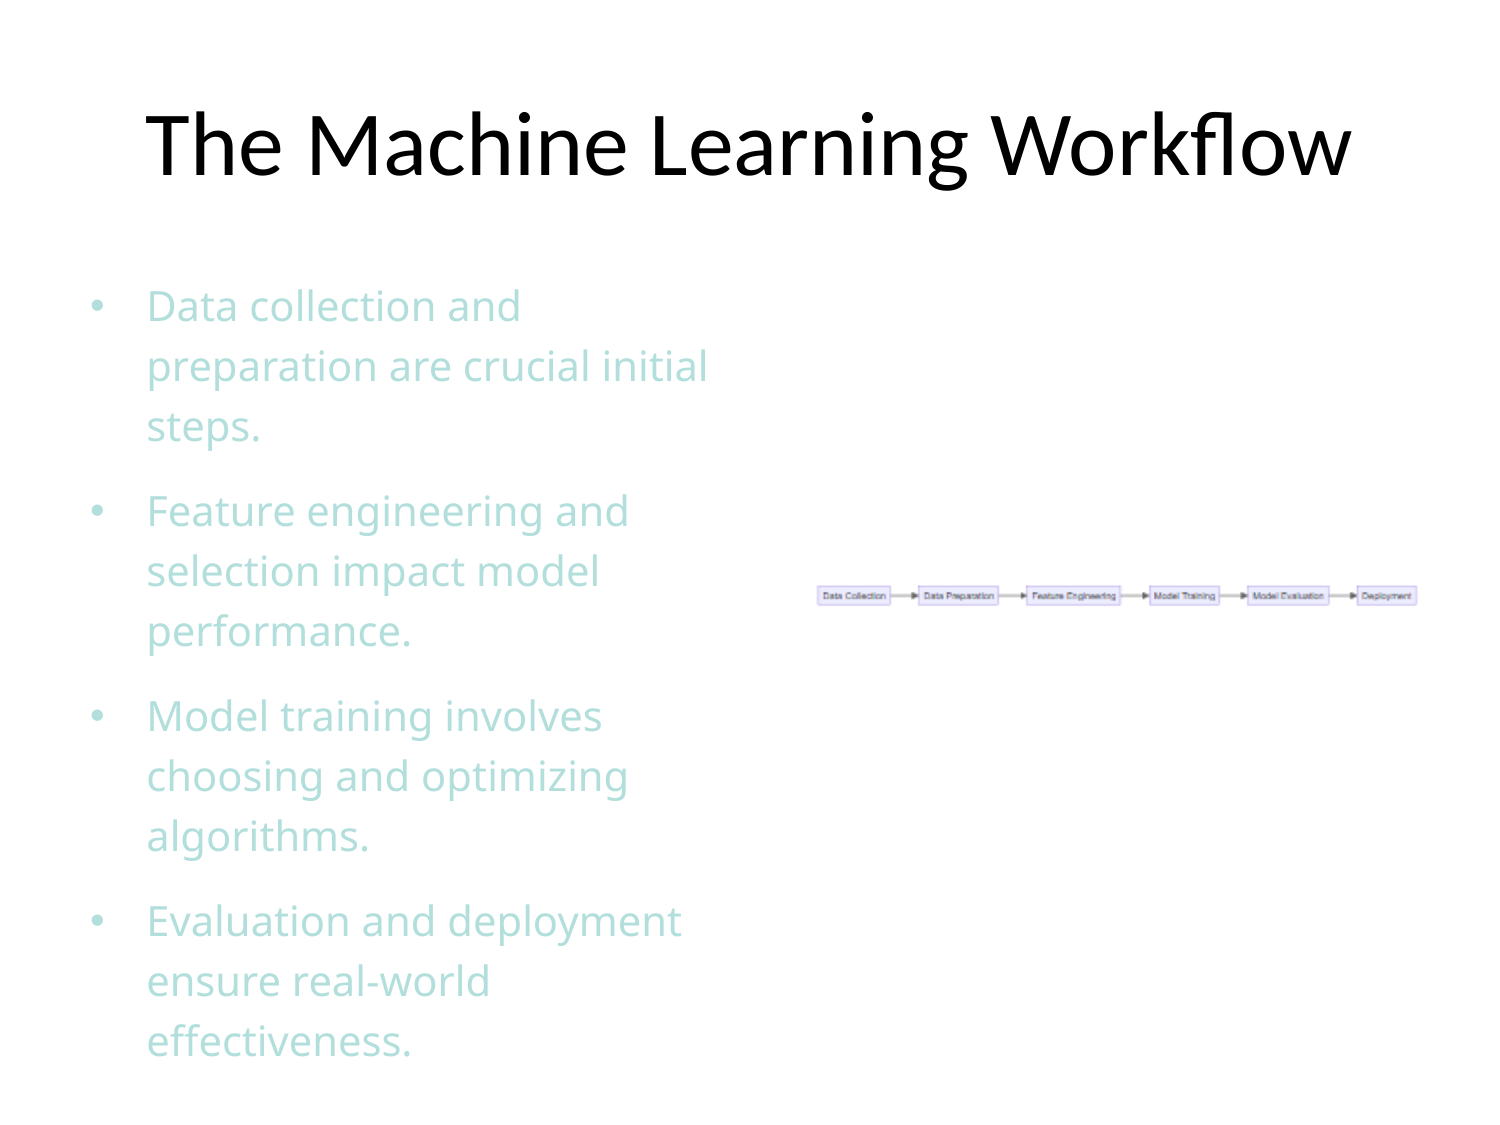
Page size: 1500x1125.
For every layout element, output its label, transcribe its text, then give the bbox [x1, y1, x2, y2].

picture [779, 224, 1456, 968]
title The Machine Learning Workflow [75, 45, 1425, 233]
list Data collection and preparation are crucial initial steps. Feature engineering and selection impact model performance. Model training involves choosing and optimizing algorithms. Evaluation and deployment ensure real-world effectiveness. [75, 262, 738, 1005]
